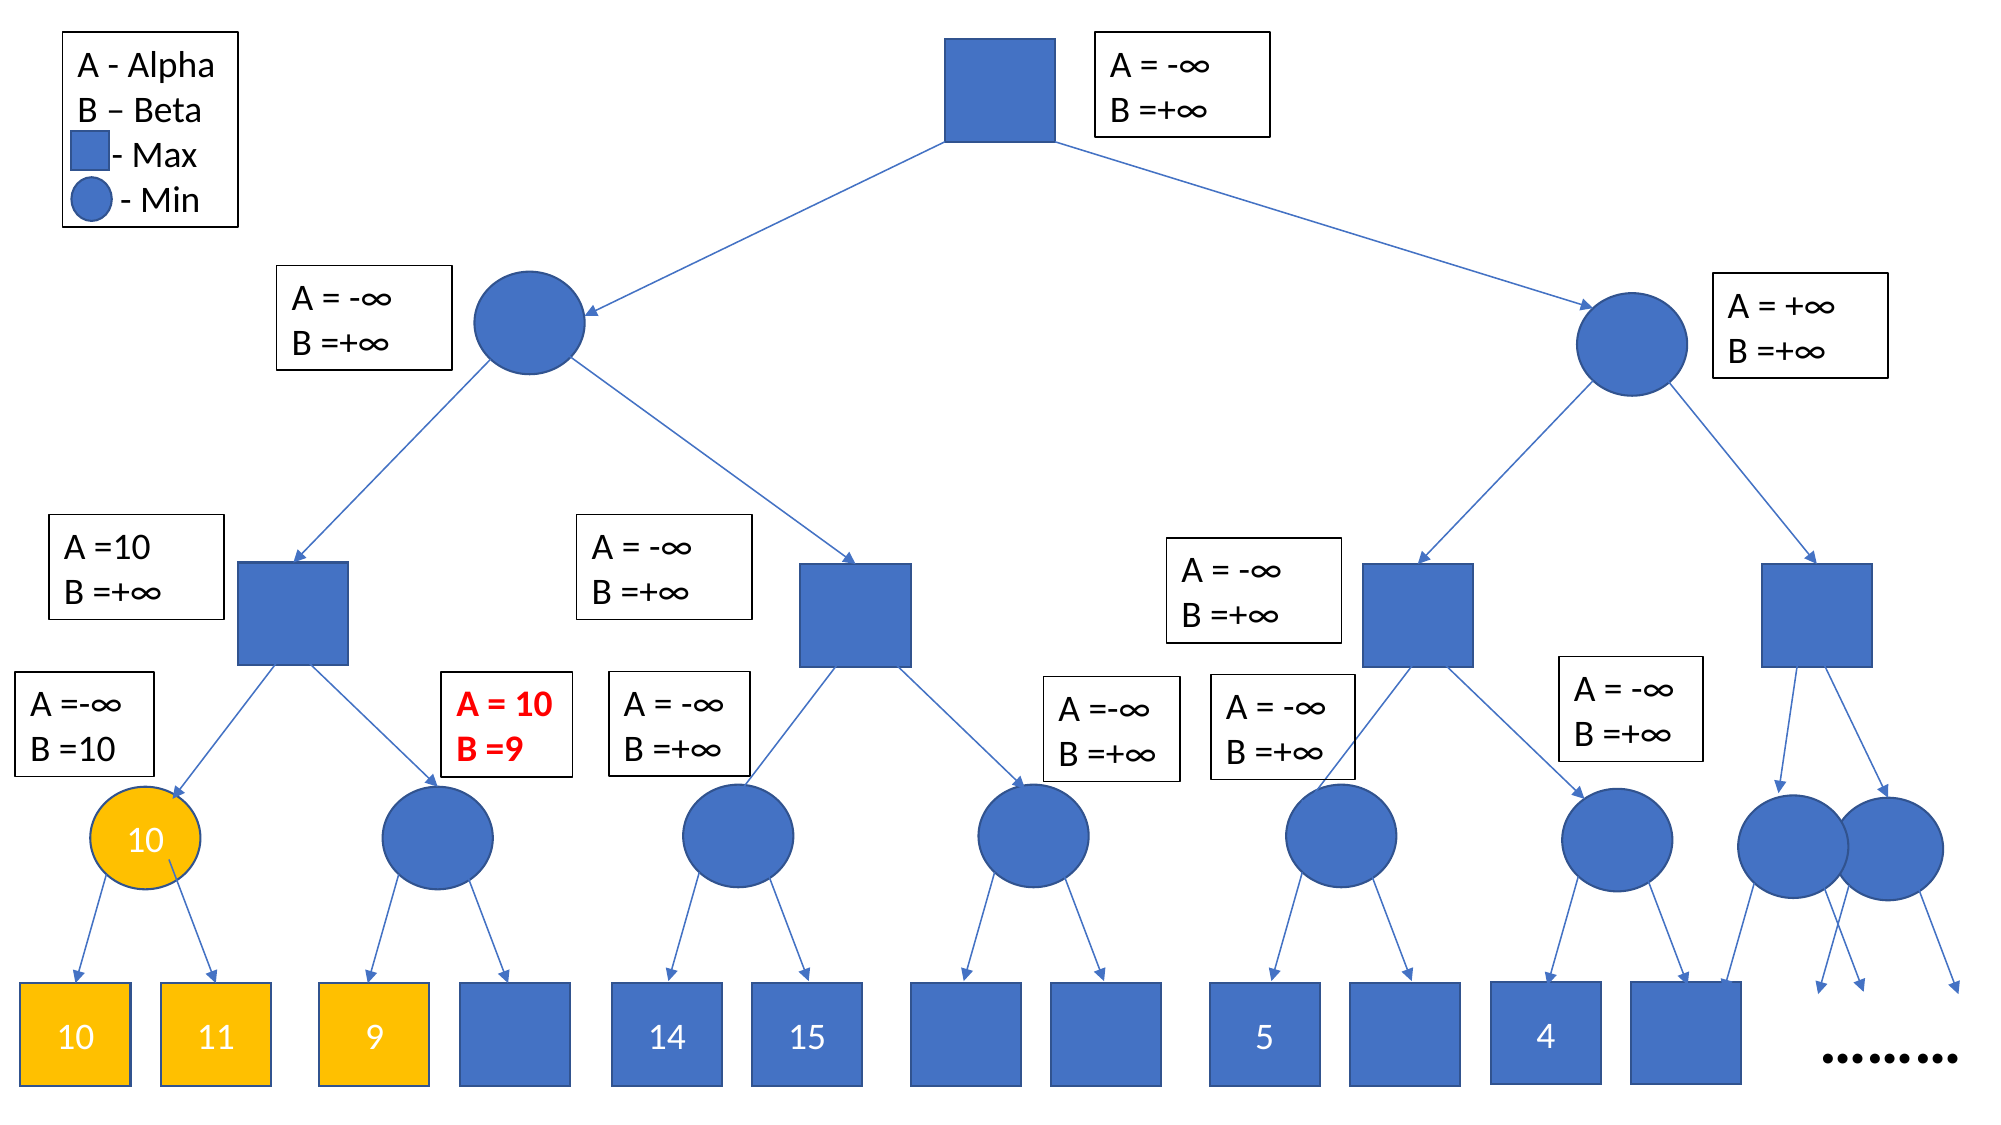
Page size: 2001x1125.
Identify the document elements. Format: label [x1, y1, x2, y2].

text_box [14, 31, 2000, 1086]
